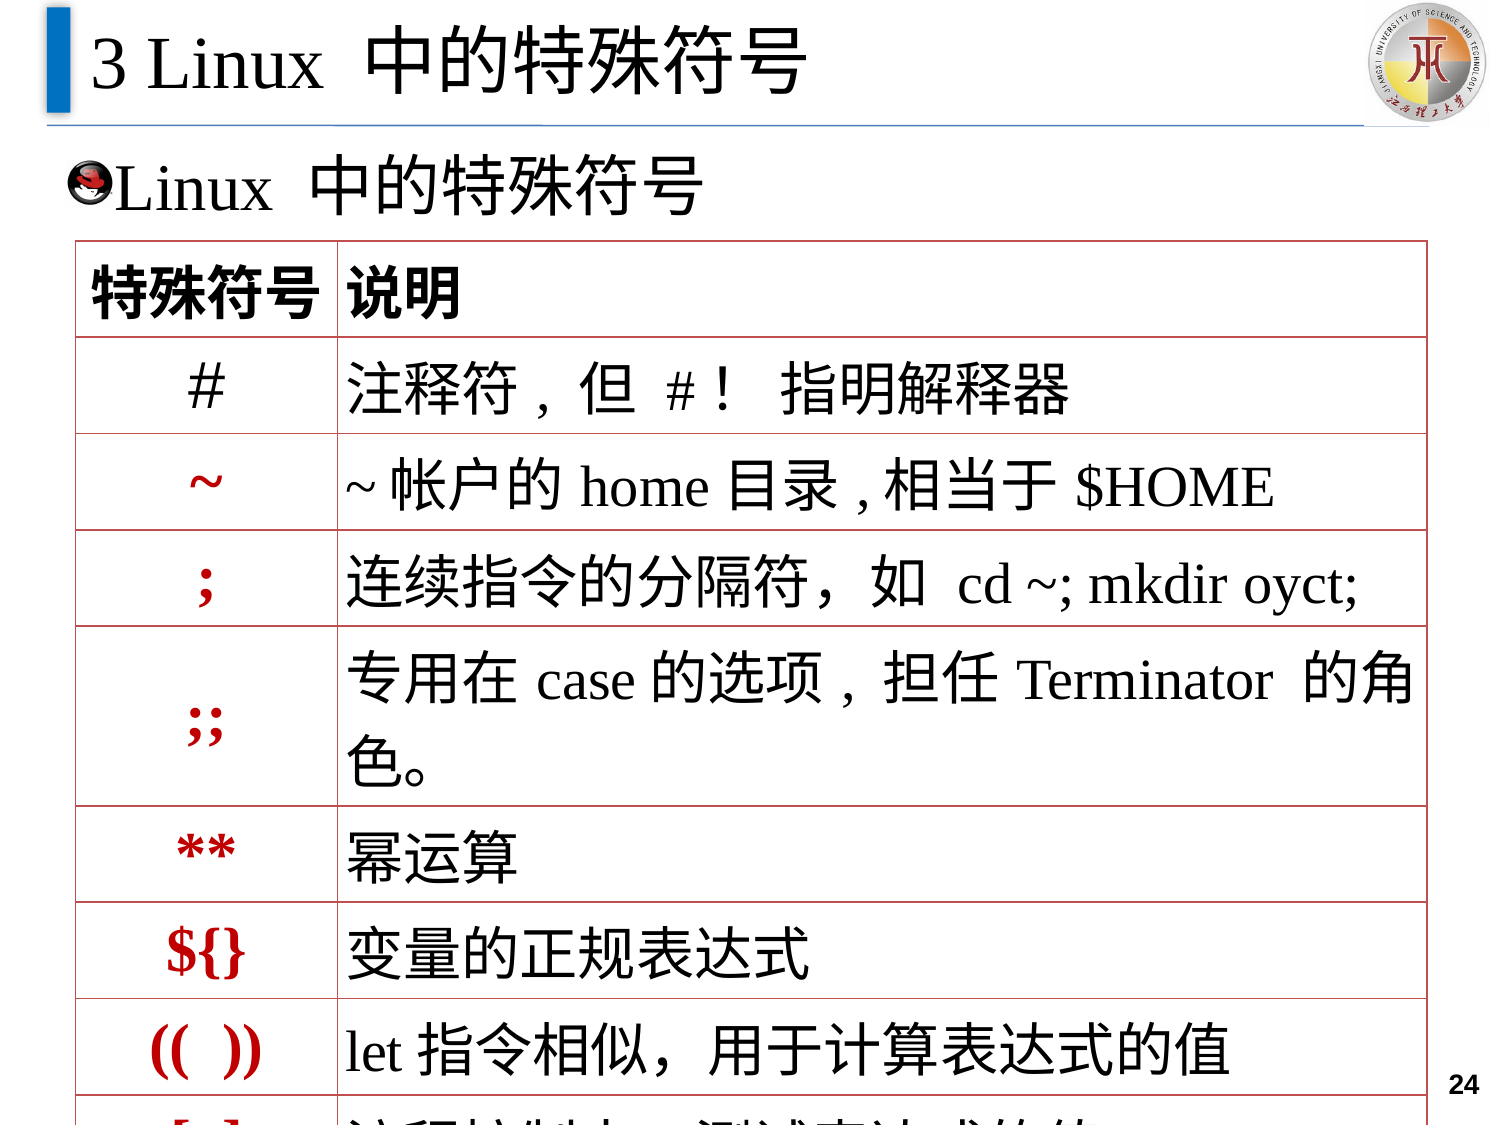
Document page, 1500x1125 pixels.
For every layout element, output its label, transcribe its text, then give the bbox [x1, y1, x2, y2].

table_header 特殊符号 [76, 242, 337, 336]
table_cell 流程控制中，测试表达式的值 [338, 1096, 1426, 1125]
table_cell ;; [76, 627, 337, 805]
table_cell 注释符, 但 #！ 指明解释器 [338, 338, 1426, 433]
table_cell 连续指令的分隔符，如 cd ~; mkdir oyct; [338, 531, 1426, 625]
table_cell ~帐户的home目录,相当于$HOME [338, 434, 1426, 529]
title 3 Linux 中的特殊符号 [75, 0, 1425, 122]
table_cell # [76, 338, 337, 433]
table_cell (( )) [76, 999, 337, 1094]
table_header 说明 [338, 242, 1426, 336]
picture [1364, 0, 1490, 126]
table_cell ** [76, 807, 337, 901]
table_cell ${} [76, 903, 337, 998]
list Linux 中的特殊符号 [50, 135, 1427, 1088]
table_cell let指令相似，用于计算表达式的值 [338, 999, 1426, 1094]
slide_number 24 [1428, 1042, 1495, 1125]
table_cell 专用在case的选项, 担任Terminator 的角色。 [338, 627, 1426, 805]
table_cell ; [76, 531, 337, 625]
table_cell ~ [76, 434, 337, 529]
table_cell 变量的正规表达式 [338, 903, 1426, 998]
picture [65, 160, 115, 207]
table_cell [ ] [76, 1096, 337, 1125]
table_cell 幂运算 [338, 807, 1426, 901]
